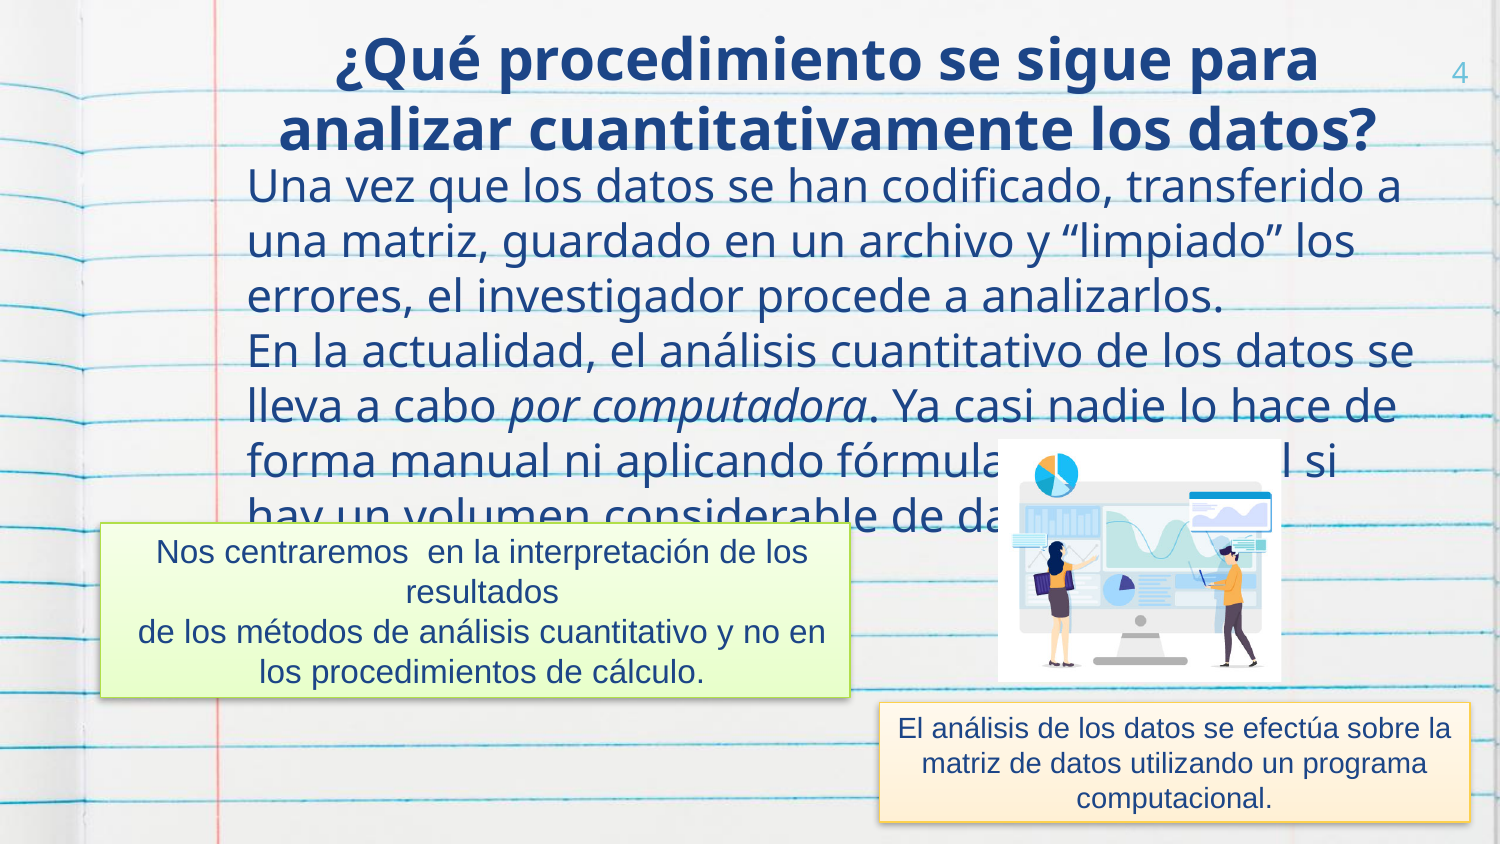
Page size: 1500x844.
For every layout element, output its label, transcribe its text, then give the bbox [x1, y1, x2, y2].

slide_number 4 [1378, 41, 1469, 107]
picture [0, 0, 1500, 844]
list Una vez que los datos se han codificado, transferido a una matriz, guardado en un archivo y “limpiado” los errores, el investigador procede a analizarlos. En la actualidad, el análisis cuantitativo de los datos se lleva a cabo por computadora. Ya casi nadie lo hace de forma manual ni aplicando fórmulas, en especial si hay un volumen considerable de datos. [231, 156, 1425, 694]
text_box El análisis de los datos se efectúa sobre la matriz de datos utilizando un programa computacional. [879, 702, 1471, 823]
title ¿Qué procedimiento se sigue para analizar cuantitativamente los datos? [231, 21, 1425, 156]
text_box Nos centraremos en la interpretación de los resultados de los métodos de análisis cuantitativo y no en los procedimientos de cálculo. [100, 522, 851, 698]
